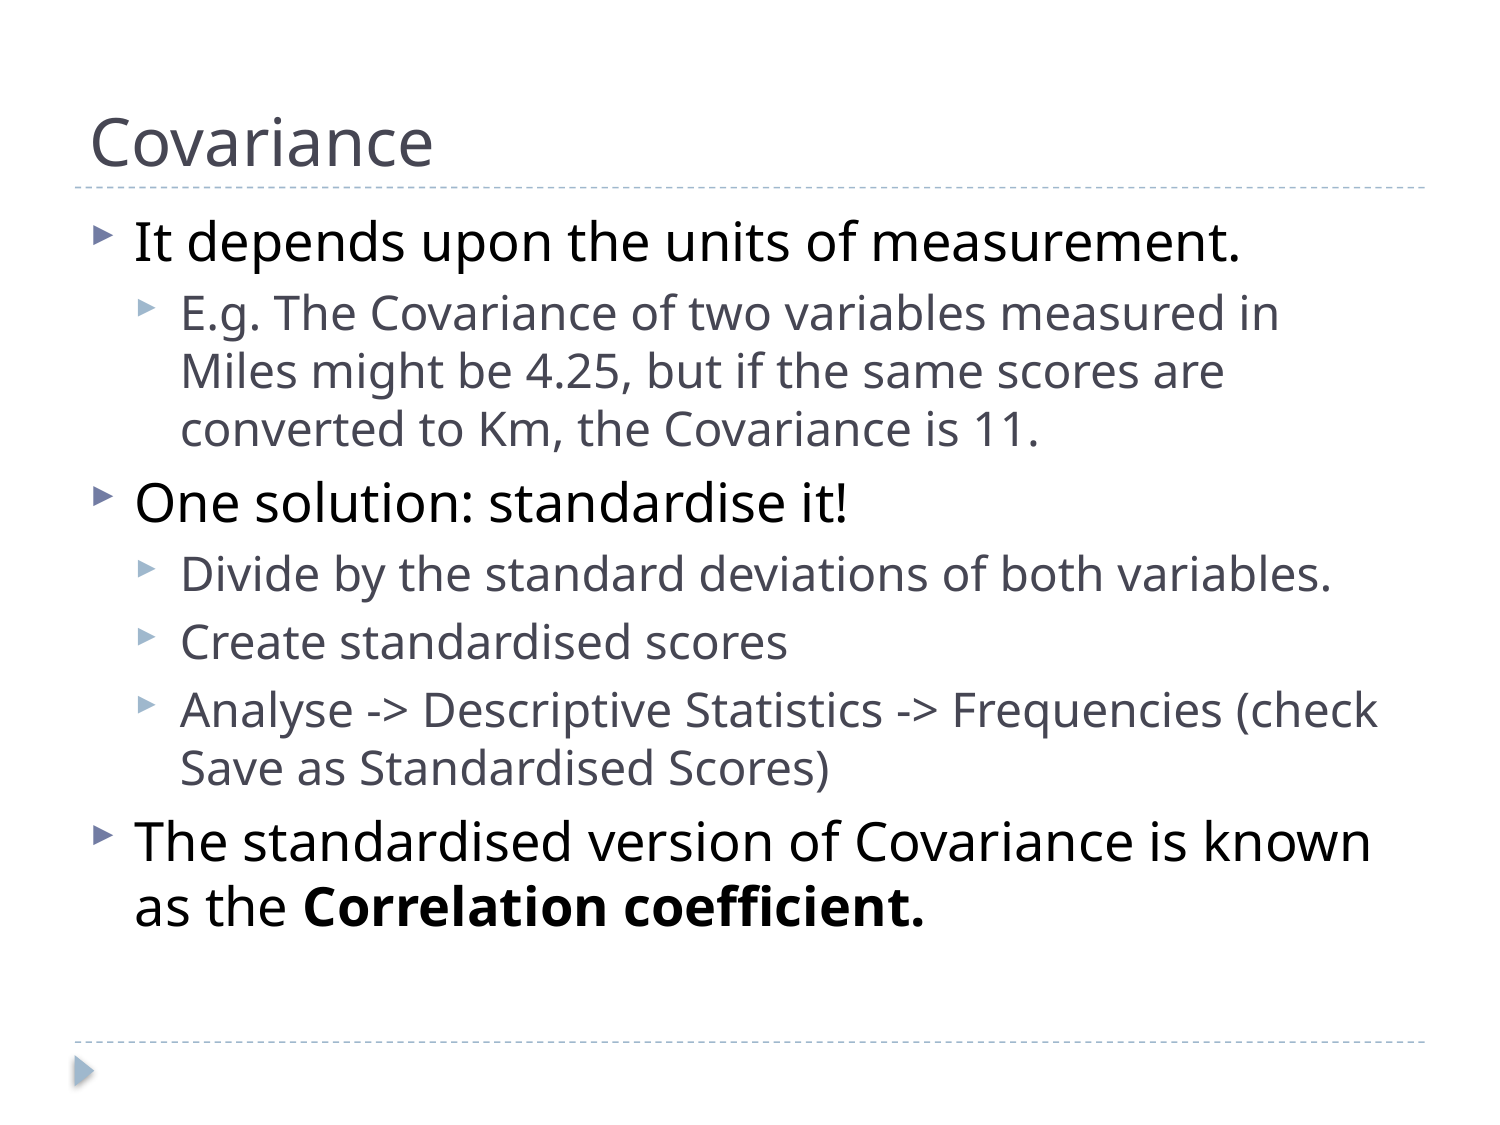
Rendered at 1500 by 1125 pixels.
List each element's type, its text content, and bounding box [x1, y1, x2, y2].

list It depends upon the units of measurement. E.g. The Covariance of two variables measured in Miles might be 4.25, but if the same scores are converted to Km, the Covariance is 11. One solution: standardise it! Divide by the standard deviations of both variables. Create standardised scores Analyse -> Descriptive Statistics -> Frequencies (check Save as Standardised Scores) The standardised version of Covariance is known as the Correlation coefficient. [75, 200, 1425, 1010]
title Covariance [75, 24, 1425, 188]
slide_number [1050, 1042, 1426, 1103]
